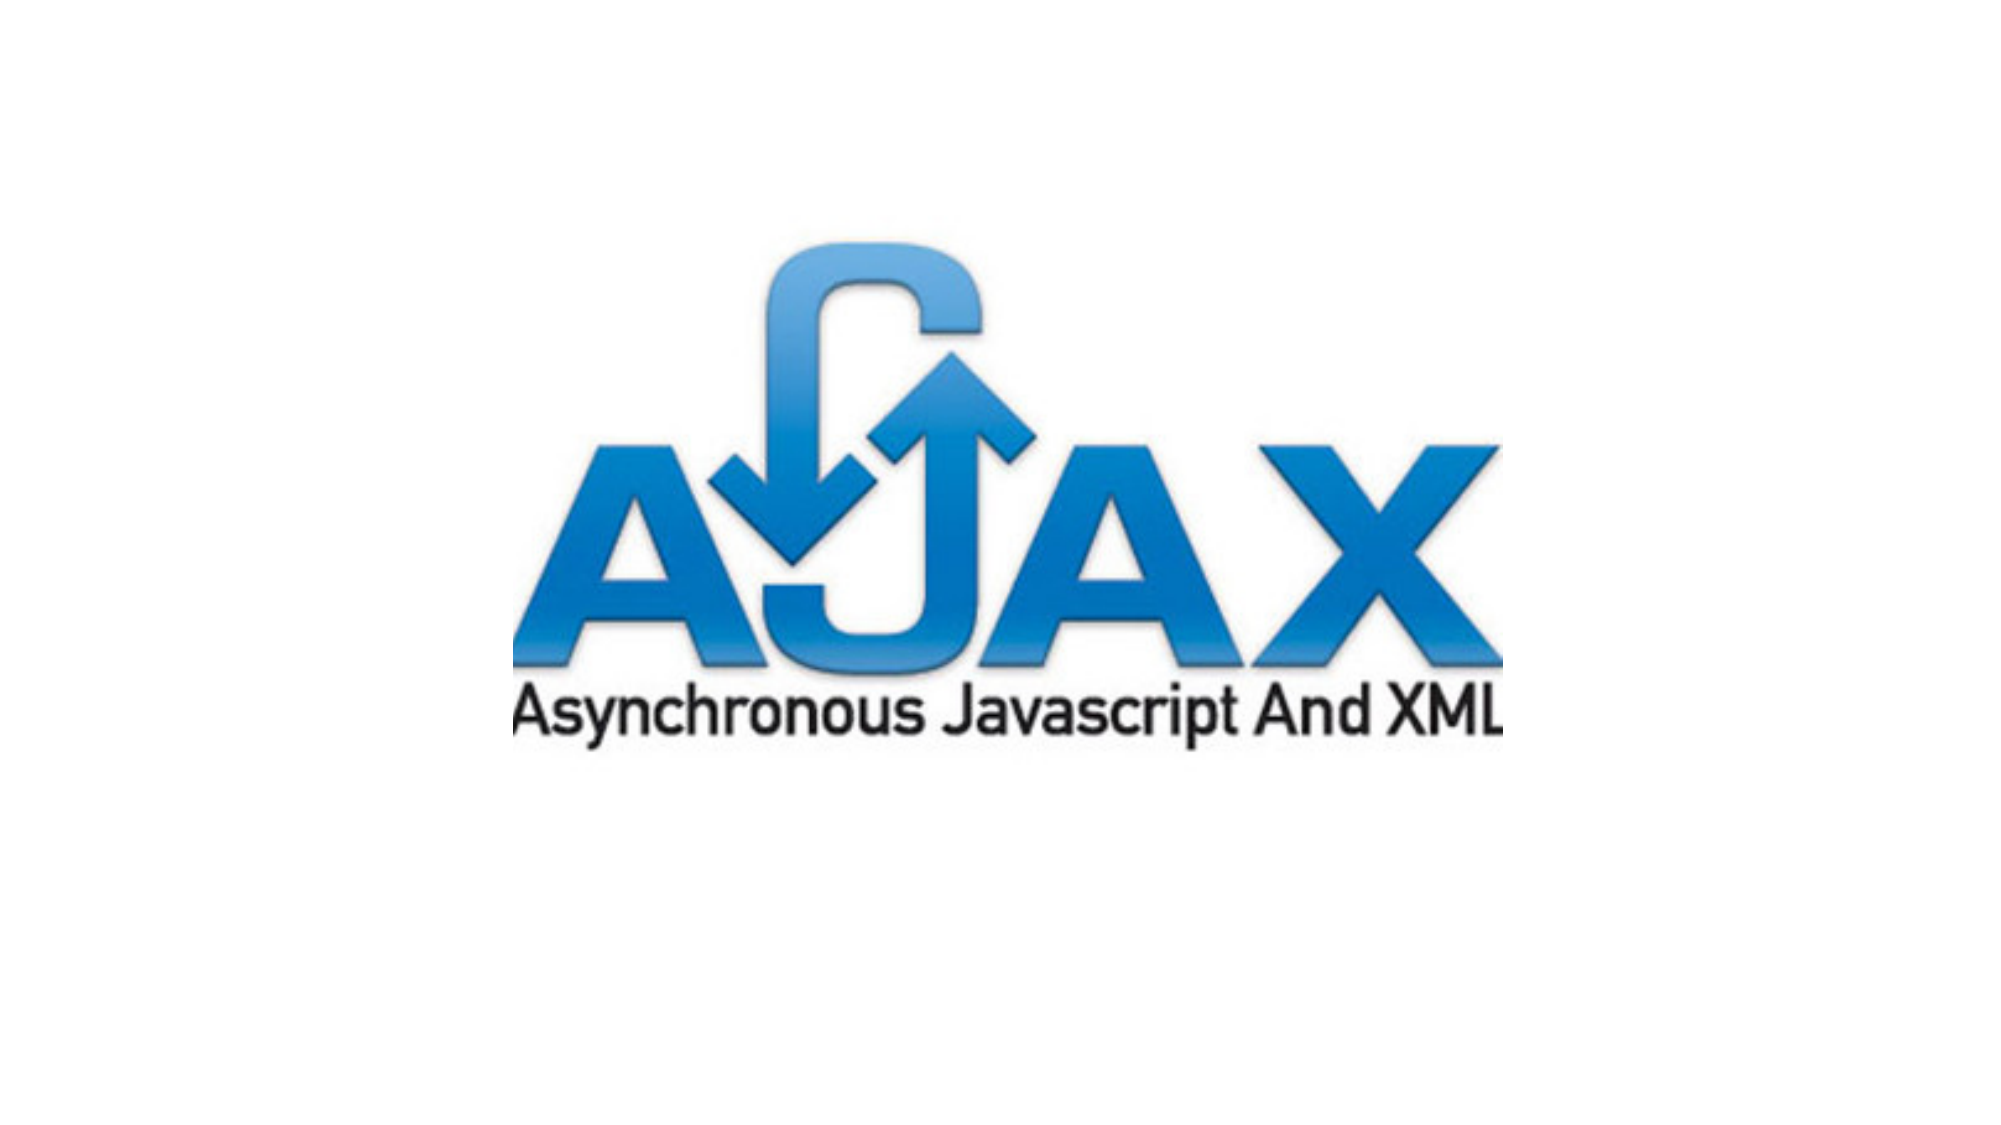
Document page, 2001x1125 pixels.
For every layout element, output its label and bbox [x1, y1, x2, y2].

picture [513, 158, 1503, 866]
